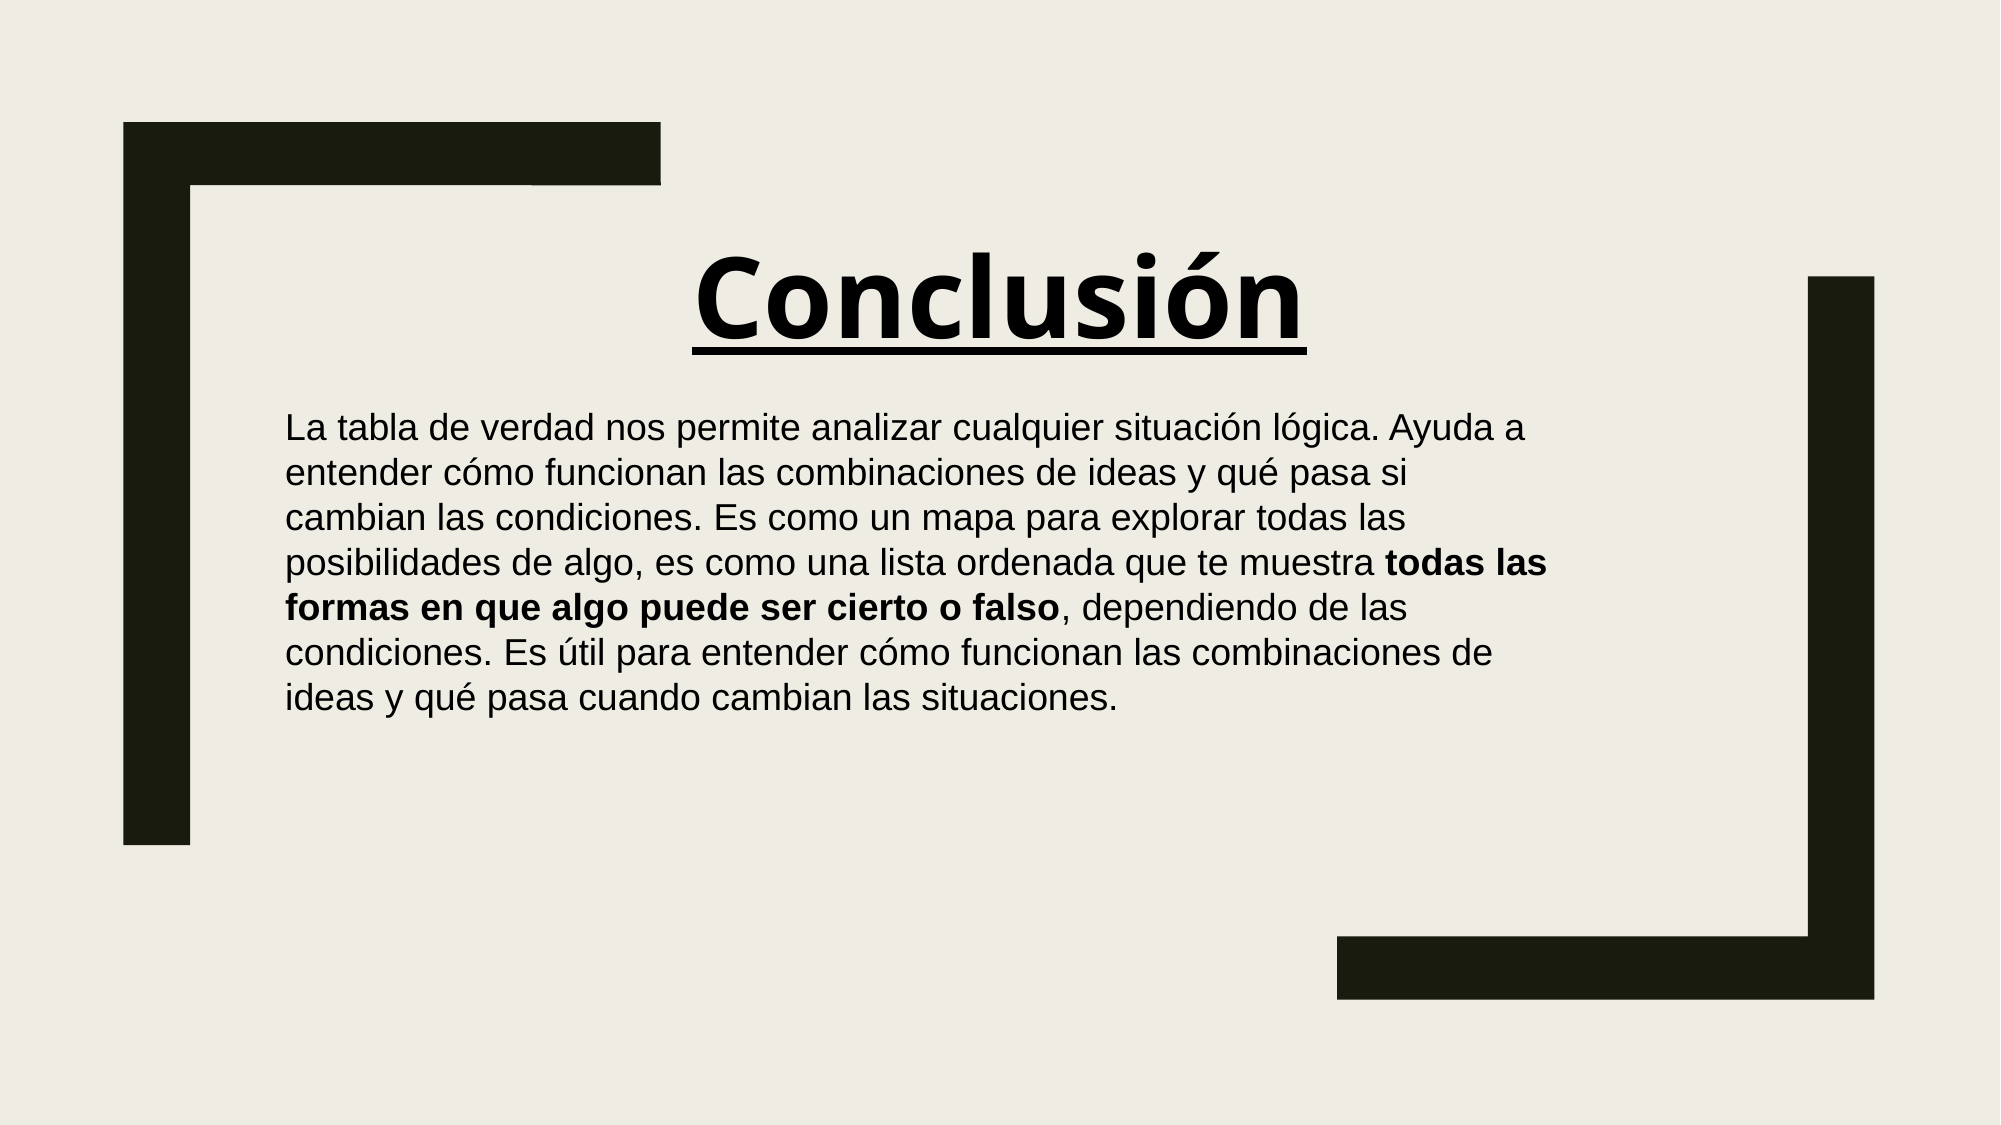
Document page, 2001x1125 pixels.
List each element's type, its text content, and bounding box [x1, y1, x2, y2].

text_box La tabla de verdad nos permite analizar cualquier situación lógica. Ayuda a entender cómo funcionan las combinaciones de ideas y qué pasa si cambian las condiciones. Es como un mapa para explorar todas las posibilidades de algo, es como una lista ordenada que te muestra todas las formas en que algo puede ser cierto o falso, dependiendo de las condiciones. Es útil para entender cómo funcionan las combinaciones de ideas y qué pasa cuando cambian las situaciones. [270, 395, 1572, 726]
text_box Conclusión [677, 218, 1323, 369]
